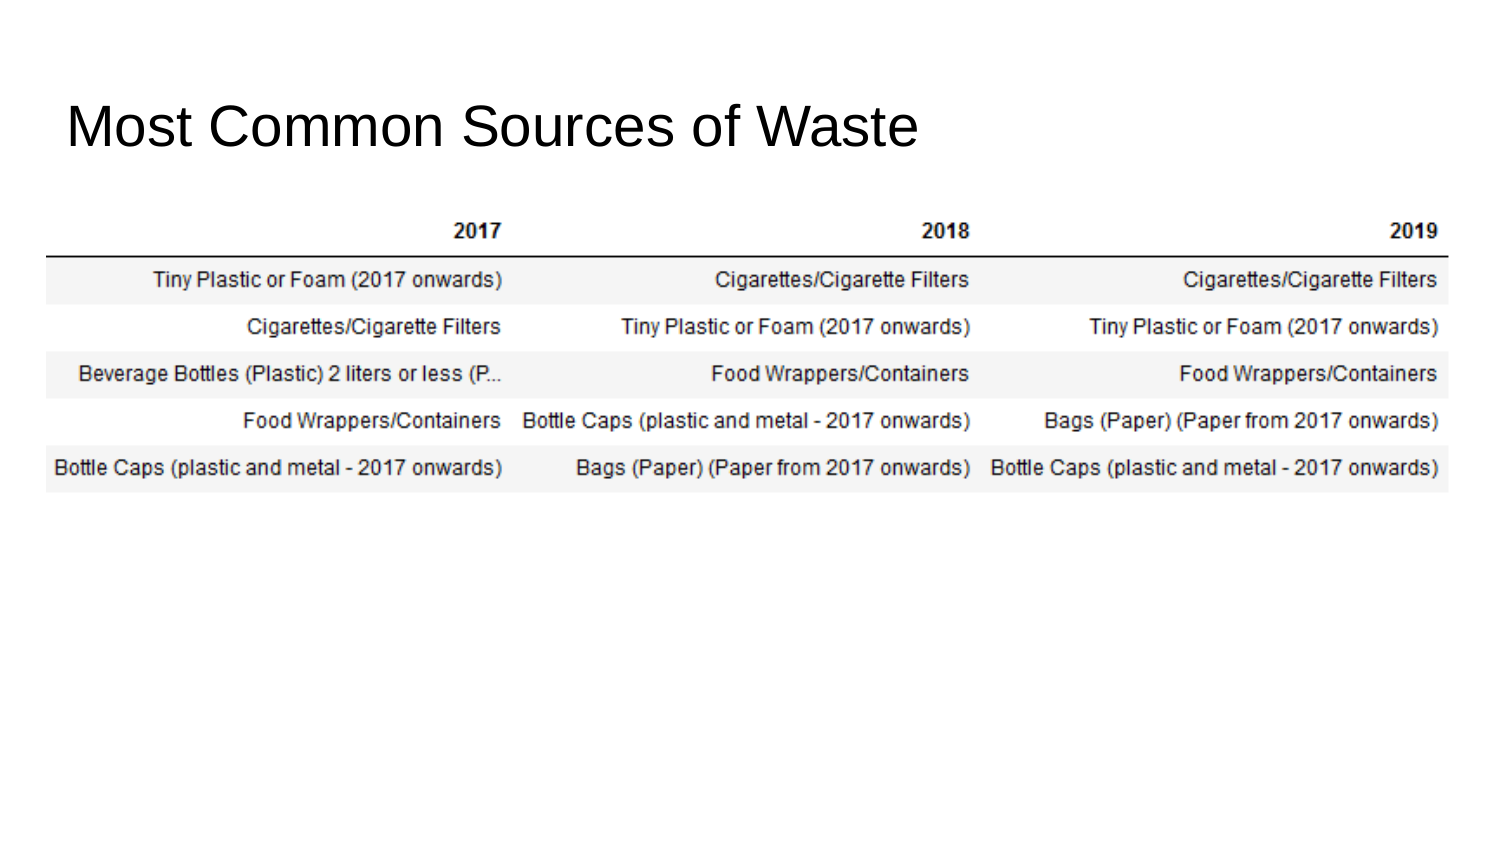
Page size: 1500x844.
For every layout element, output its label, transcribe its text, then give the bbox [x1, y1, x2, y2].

picture [46, 216, 1454, 498]
title Most Common Sources of Waste [51, 72, 1449, 167]
